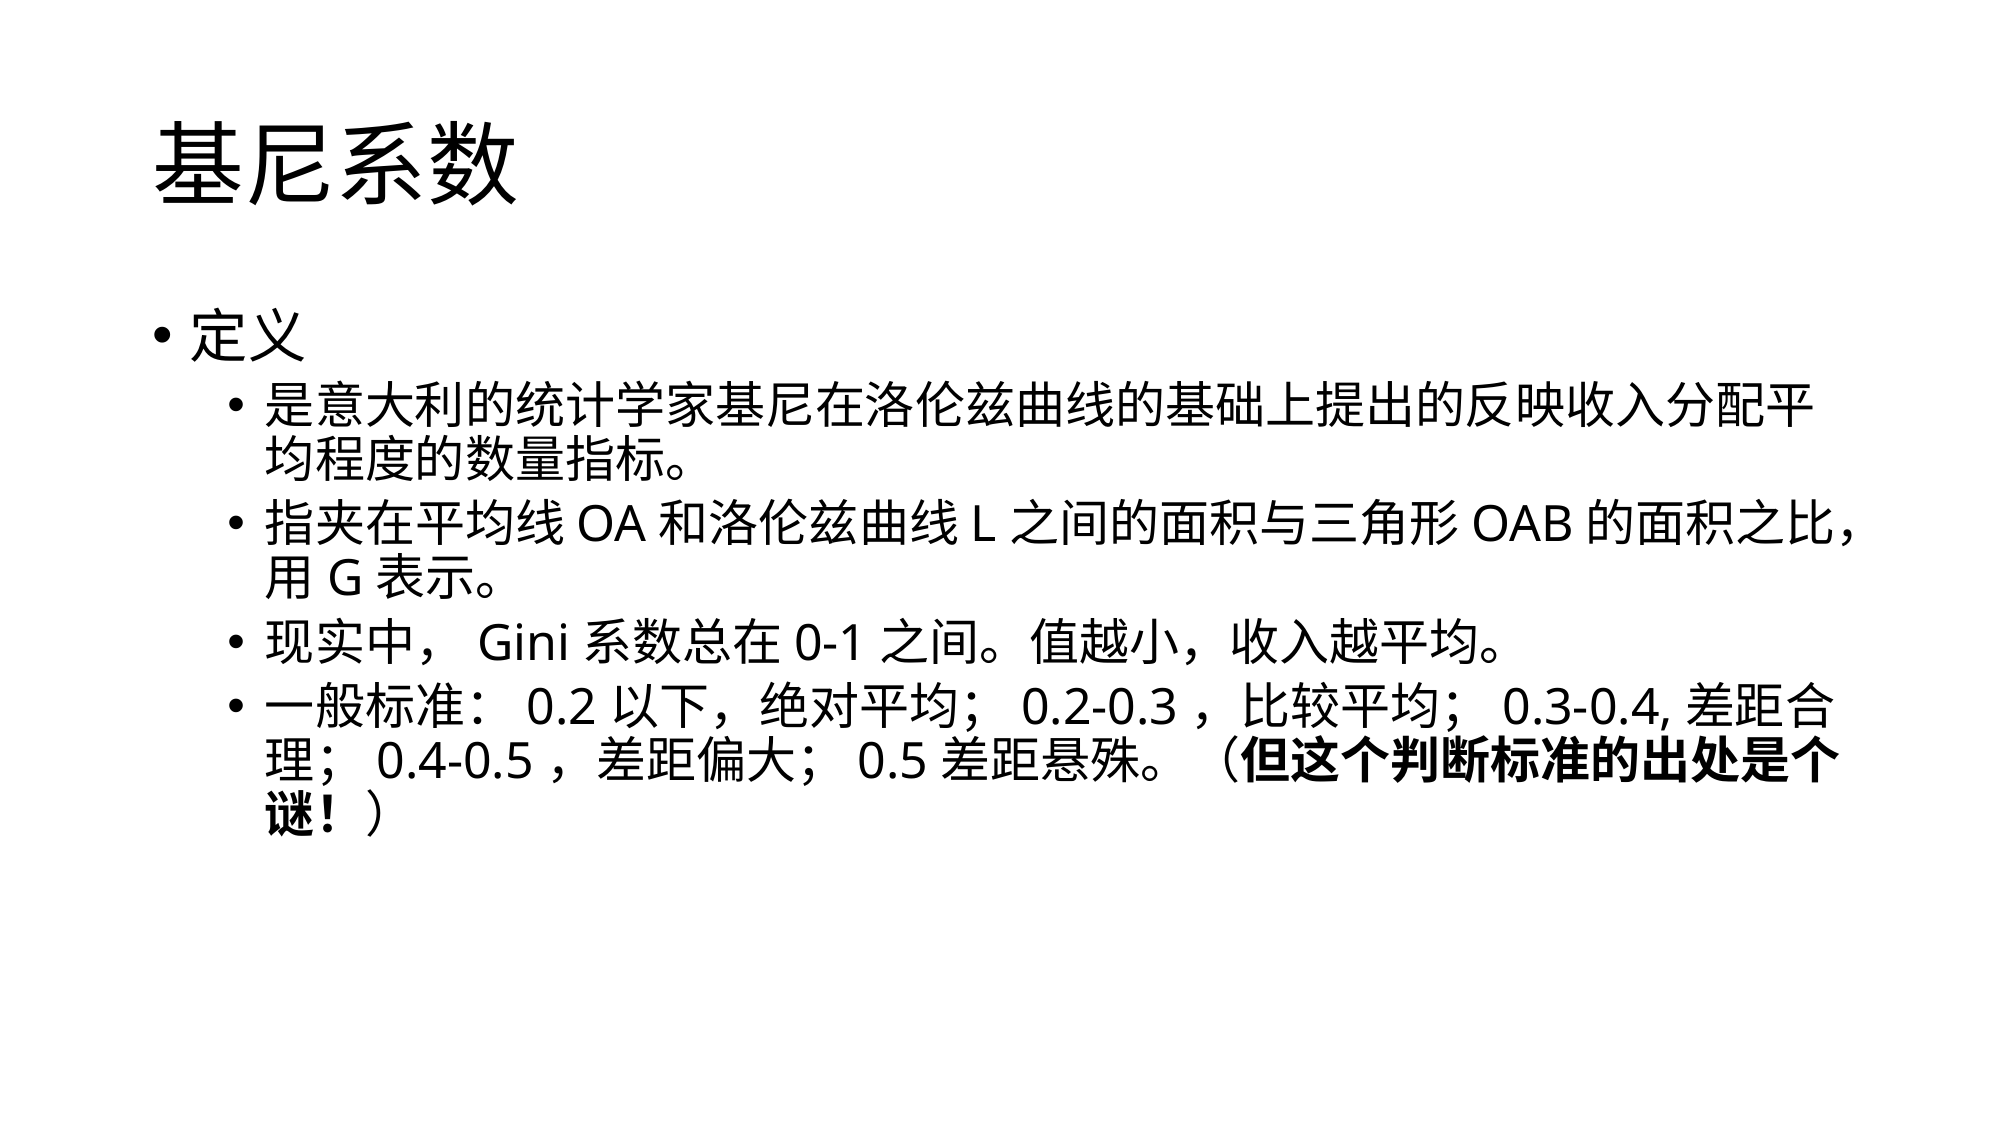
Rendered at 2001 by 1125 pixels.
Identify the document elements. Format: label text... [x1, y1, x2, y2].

title 基尼系数 [137, 59, 1863, 278]
list 定义 是意大利的统计学家基尼在洛伦兹曲线的基础上提出的反映收入分配平均程度的数量指标。 指夹在平均线OA和洛伦兹曲线L之间的面积与三角形OAB的面积之比，用G表示。 现实中，Gini系数总在0-1之间。值越小，收入越平均。 一般标准：0.2以下，绝对平均；0.2-0.3，比较平均；0.3-0.4,差距合理；0.4-0.5，差距偏大；0.5差距悬殊。（但这个判断标准的出处是个谜！） [137, 299, 1863, 1014]
